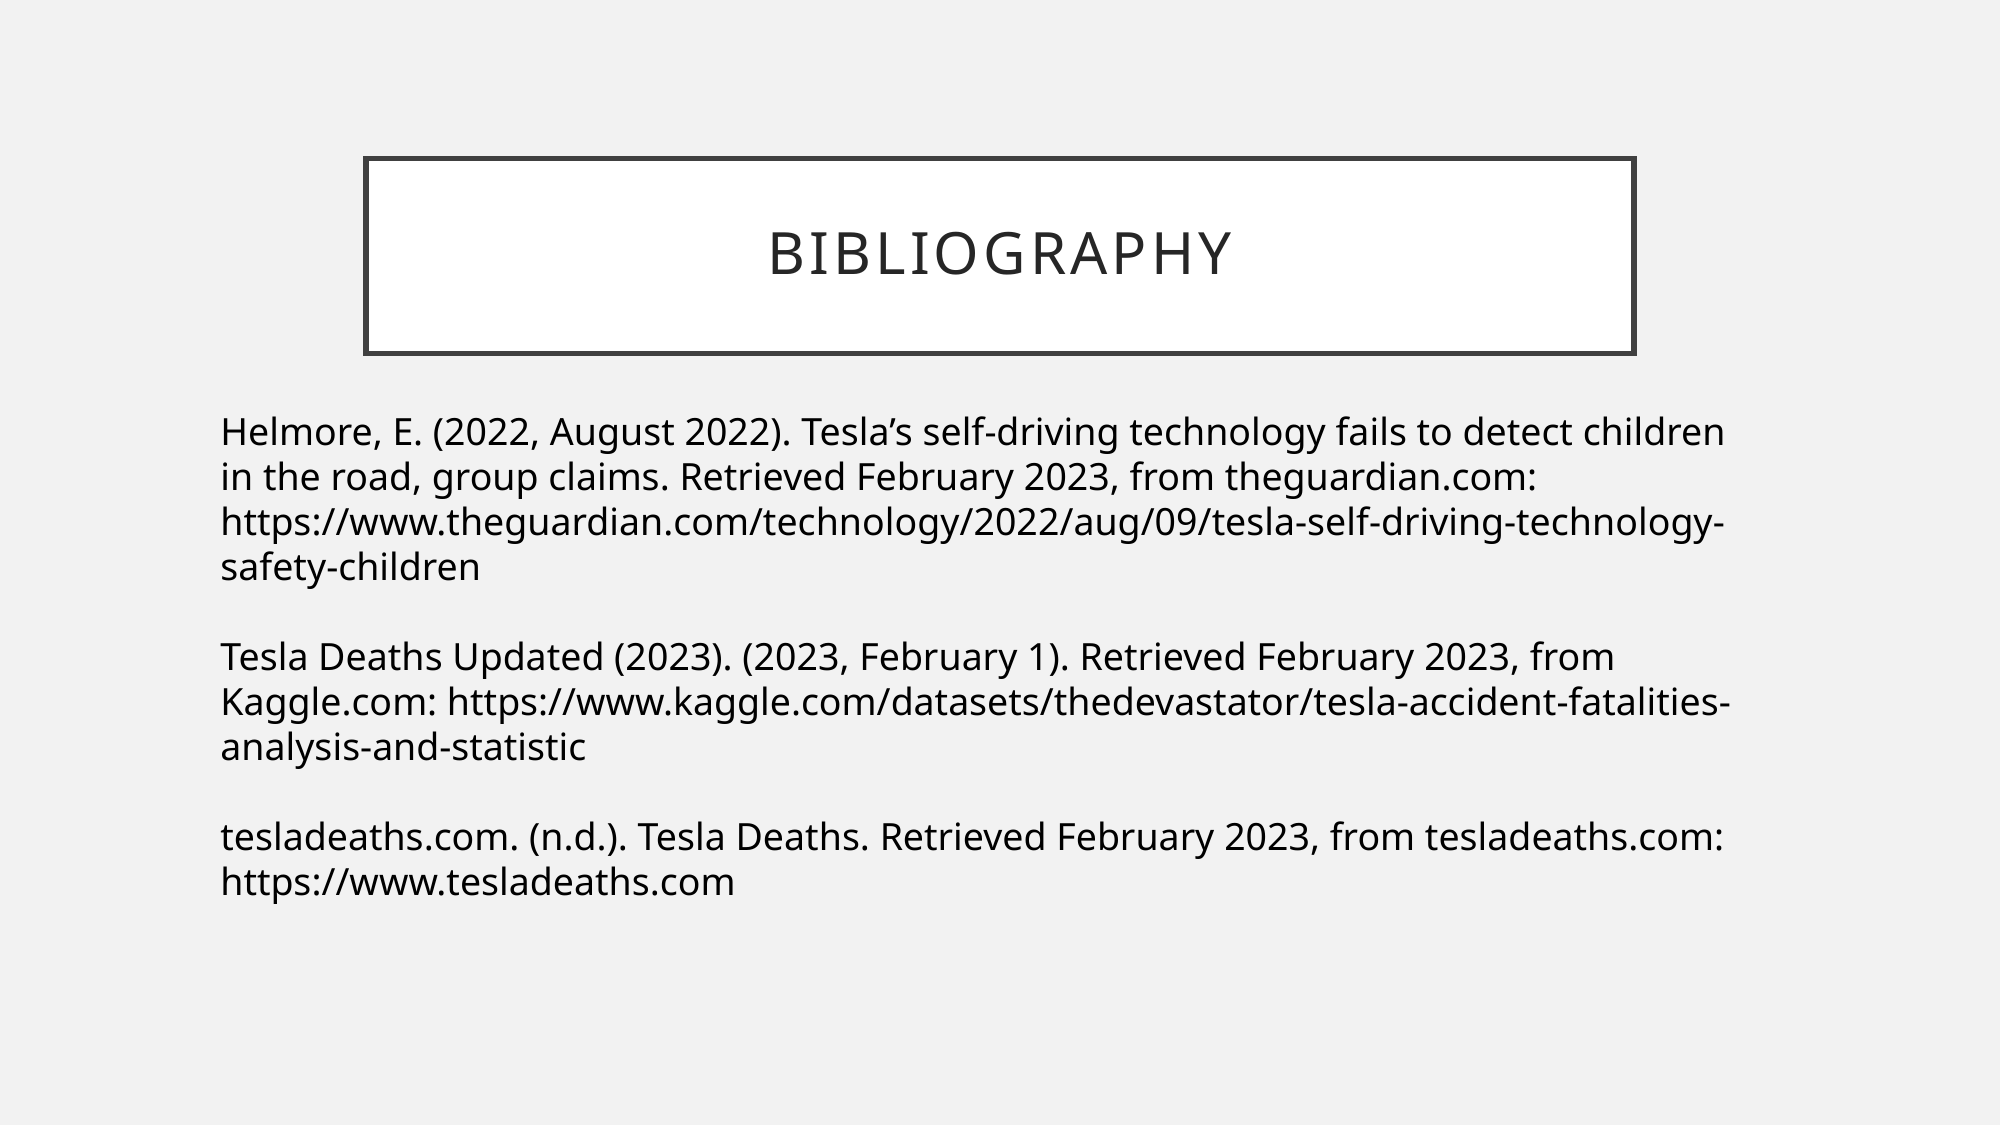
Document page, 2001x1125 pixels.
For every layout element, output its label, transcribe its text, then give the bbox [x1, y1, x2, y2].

title Bibliography [363, 156, 1637, 286]
list Helmore, E. (2022, August 2022). Tesla’s self-driving technology fails to detect children in the road, group claims. Retrieved February 2023, from theguardian.com: https://www.theguardian.com/technology/2022/aug/09/tesla-self-driving-technology-safety-children Tesla Deaths Updated (2023). (2023, February 1). Retrieved February 2023, from Kaggle.com: https://www.kaggle.com/datasets/thedevastator/tesla-accident-fatalities-analysis-and-statistic tesladeaths.com. (n.d.). Tesla Deaths. Retrieved February 2023, from tesladeaths.com: https://www.tesladeaths.com [220, 286, 1746, 975]
